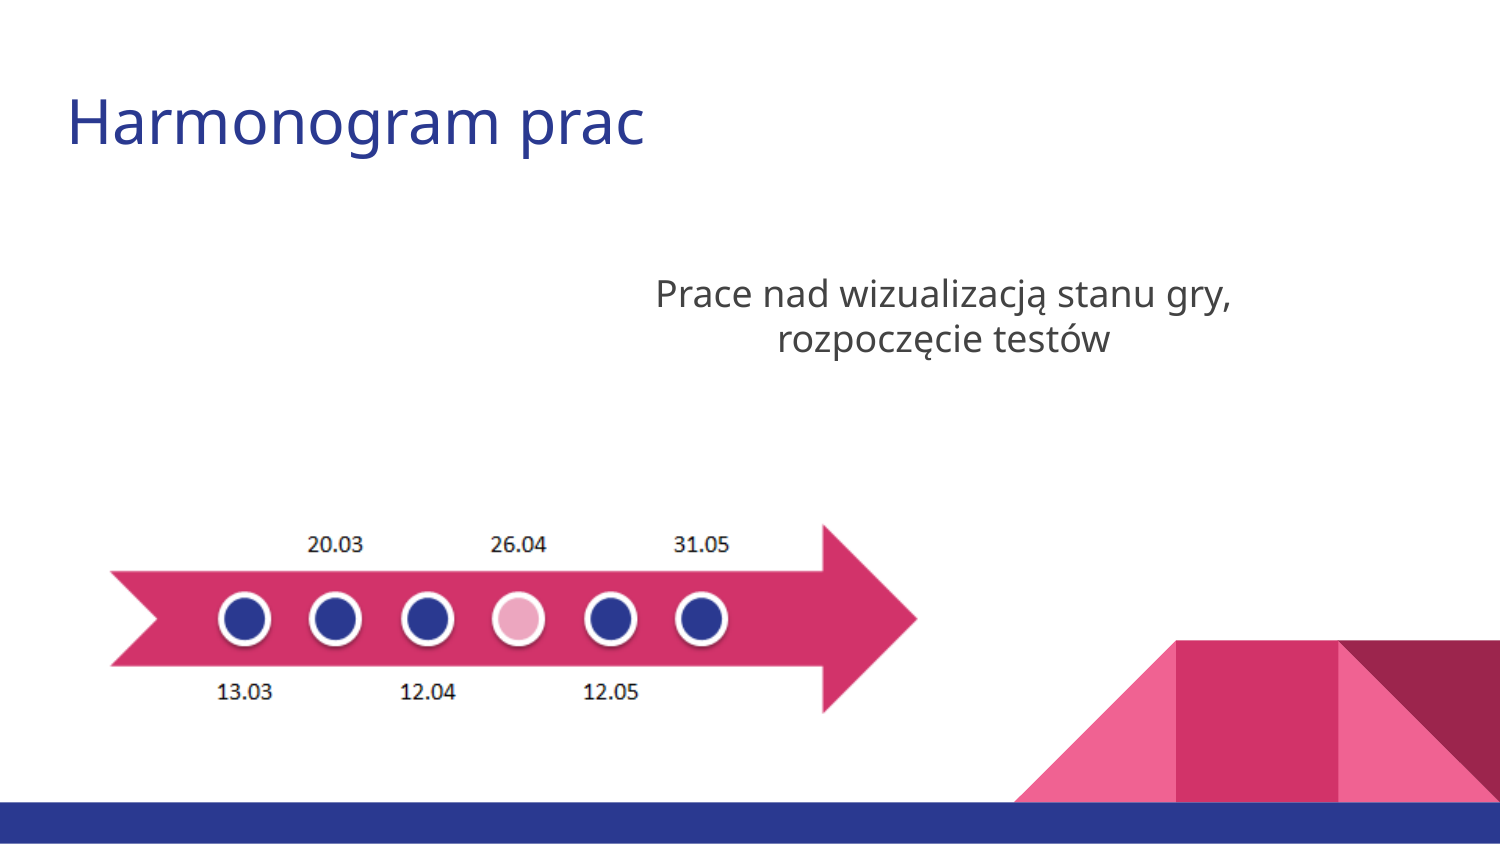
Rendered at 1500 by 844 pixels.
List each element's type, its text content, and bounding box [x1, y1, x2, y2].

picture [91, 510, 937, 740]
title Harmonogram prac [51, 67, 1449, 167]
text_box Prace nad wizualizacją stanu gry, rozpoczęcie testów [526, 255, 1362, 451]
